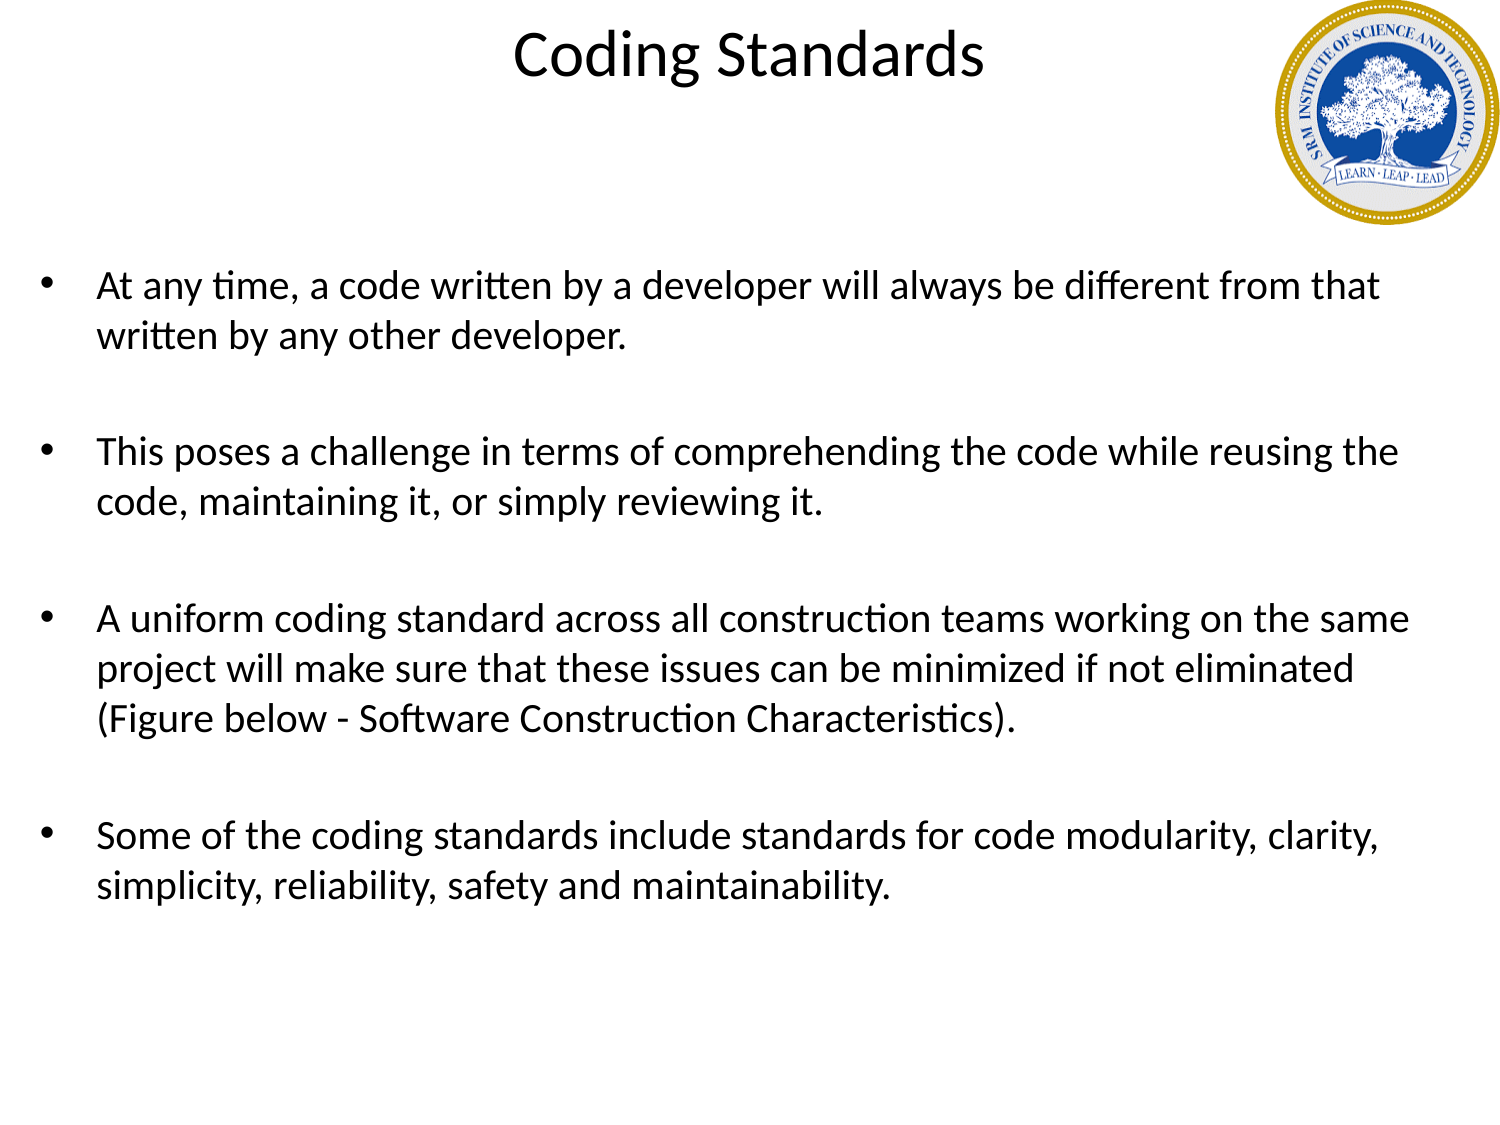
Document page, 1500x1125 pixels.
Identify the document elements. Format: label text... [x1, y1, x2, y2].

picture [1275, 0, 1500, 225]
list At any time, a code written by a developer will always be different from that written by any other developer. This poses a challenge in terms of comprehending the code while reusing the code, maintaining it, or simply reviewing it. A uniform coding standard across all construction teams working on the same project will make sure that these issues can be minimized if not eliminated (Figure below - Software Construction Characteristics). Some of the coding standards include standards for code modularity, clarity, simplicity, reliability, safety and maintainability. [24, 249, 1475, 1099]
title Coding Standards [75, 0, 1425, 100]
